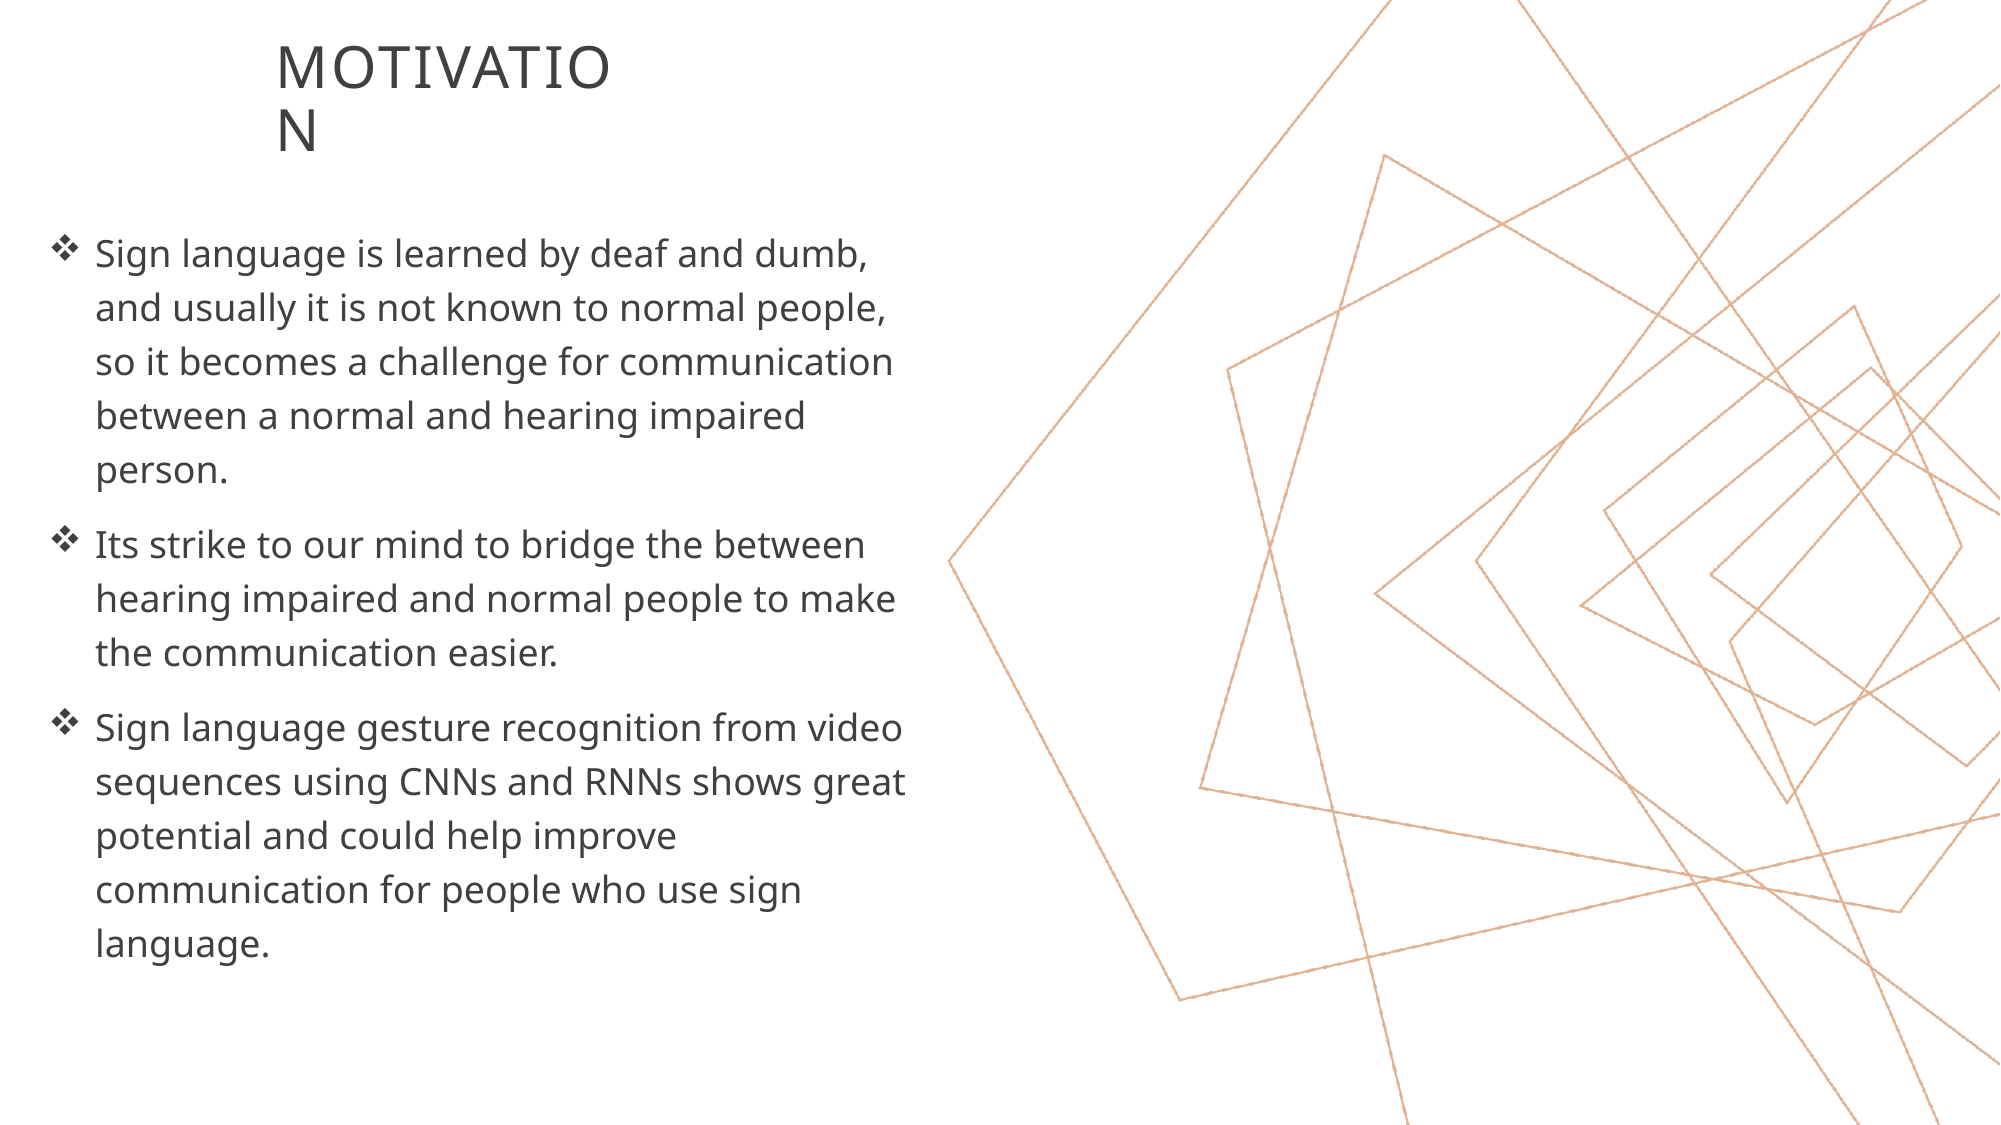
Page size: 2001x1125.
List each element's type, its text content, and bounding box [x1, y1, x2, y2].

picture [900, 0, 2000, 1125]
list Sign language is learned by deaf and dumb, and usually it is not known to normal people, so it becomes a challenge for communication between a normal and hearing impaired person. Its strike to our mind to bridge the between hearing impaired and normal people to make the communication easier. Sign language gesture recognition from video sequences using CNNs and RNNs shows great potential and could help improve communication for people who use sign language. [33, 213, 931, 980]
title MOTIVATION [260, 43, 656, 172]
